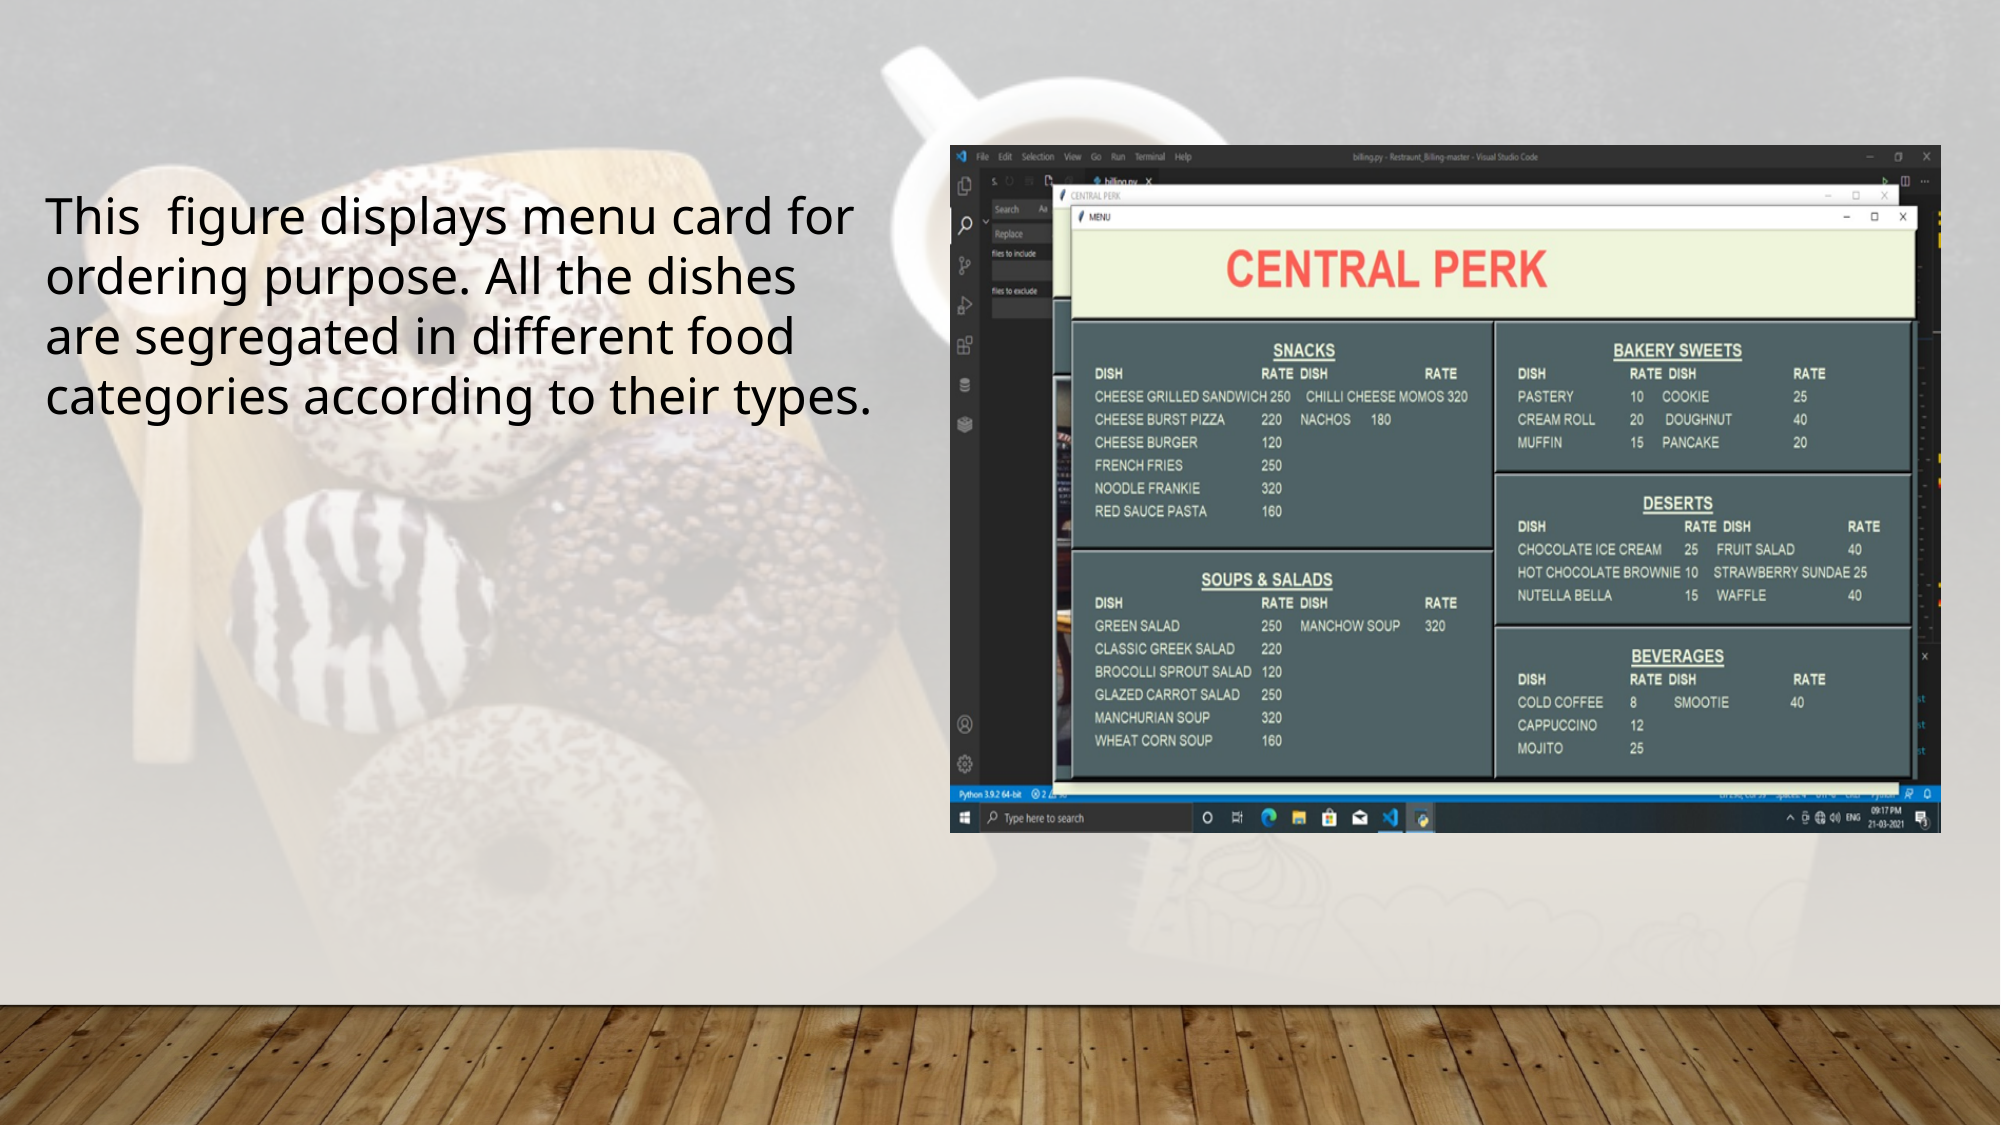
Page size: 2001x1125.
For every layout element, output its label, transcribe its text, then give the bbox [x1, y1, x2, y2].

picture [0, 1005, 2000, 1125]
picture [950, 145, 1941, 834]
text_box This figure displays menu card for ordering purpose. All the dishes are segregated in different food categories according to their types. [30, 177, 900, 433]
